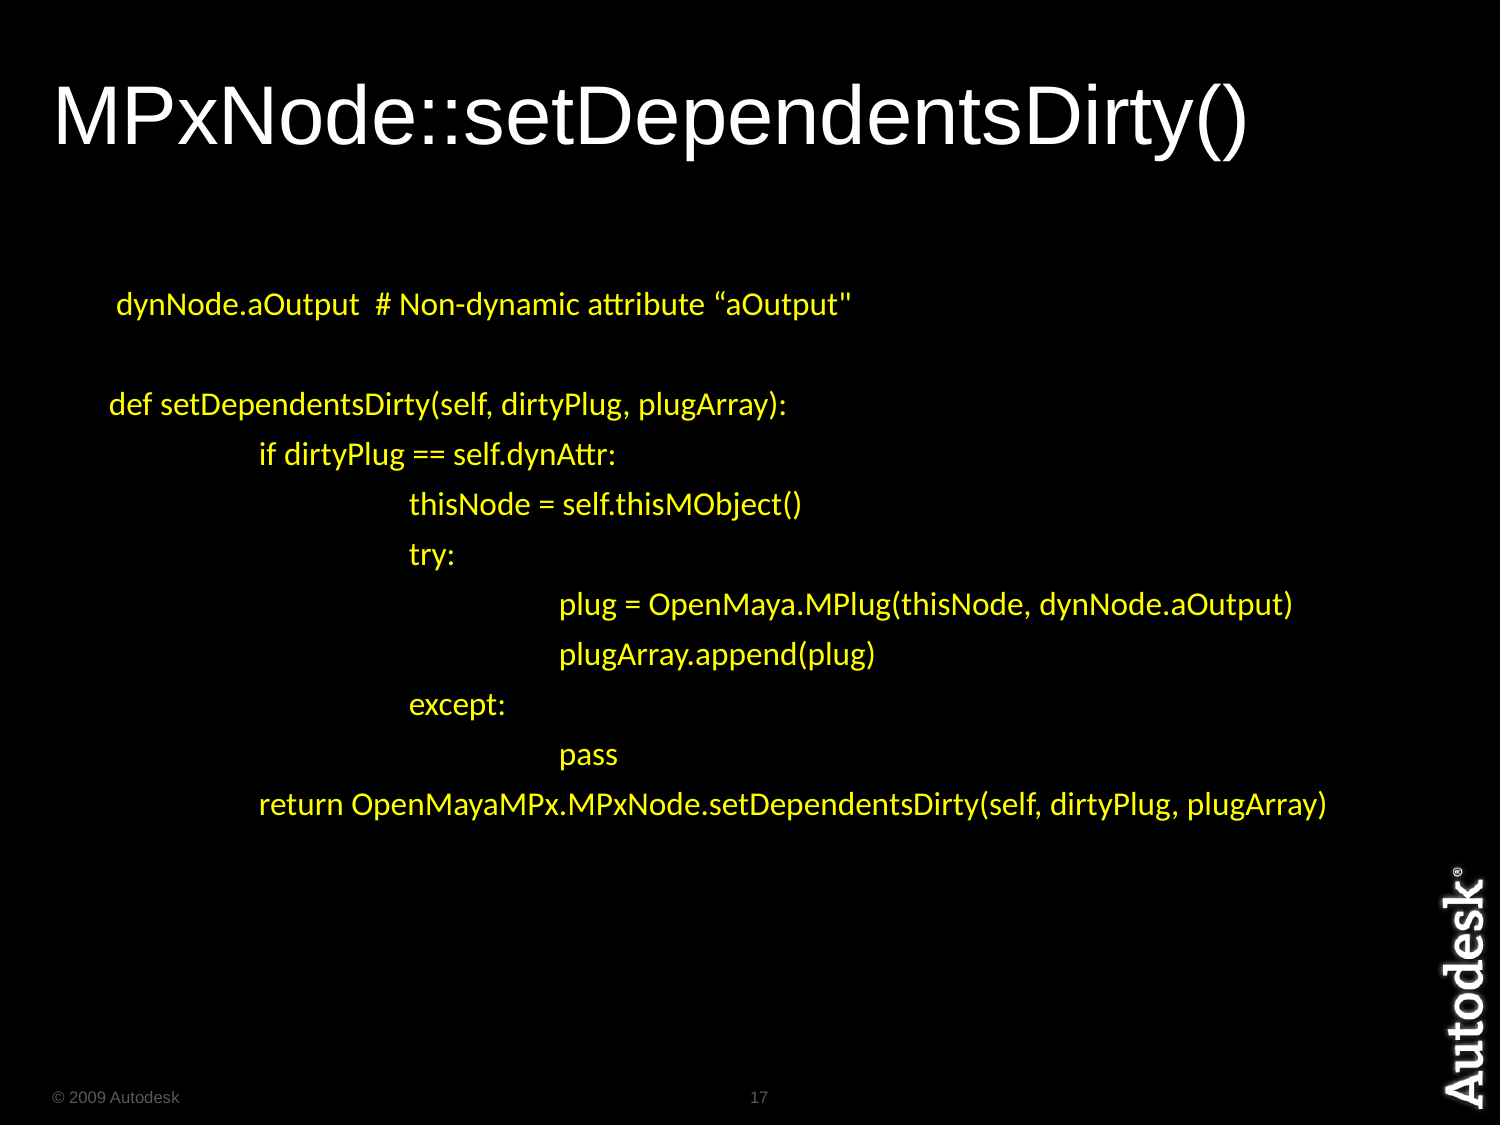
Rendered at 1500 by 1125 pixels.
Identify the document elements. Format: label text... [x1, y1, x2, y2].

picture [1402, 0, 1500, 1125]
title MPxNode::setDependentsDirty() [52, 22, 1401, 211]
list dynNode.aOutput # Non-dynamic attribute “aOutput" def setDependentsDirty(self, dirtyPlug, plugArray): if dirtyPlug == self.dynAttr: thisNode = self.thisMObject() try: plug = OpenMaya.MPlug(thisNode, dynNode.aOutput) plugArray.append(plug) except: pass return OpenMayaMPx.MPxNode.setDependentsDirty(self, dirtyPlug, plugArray) [52, 231, 1401, 1073]
